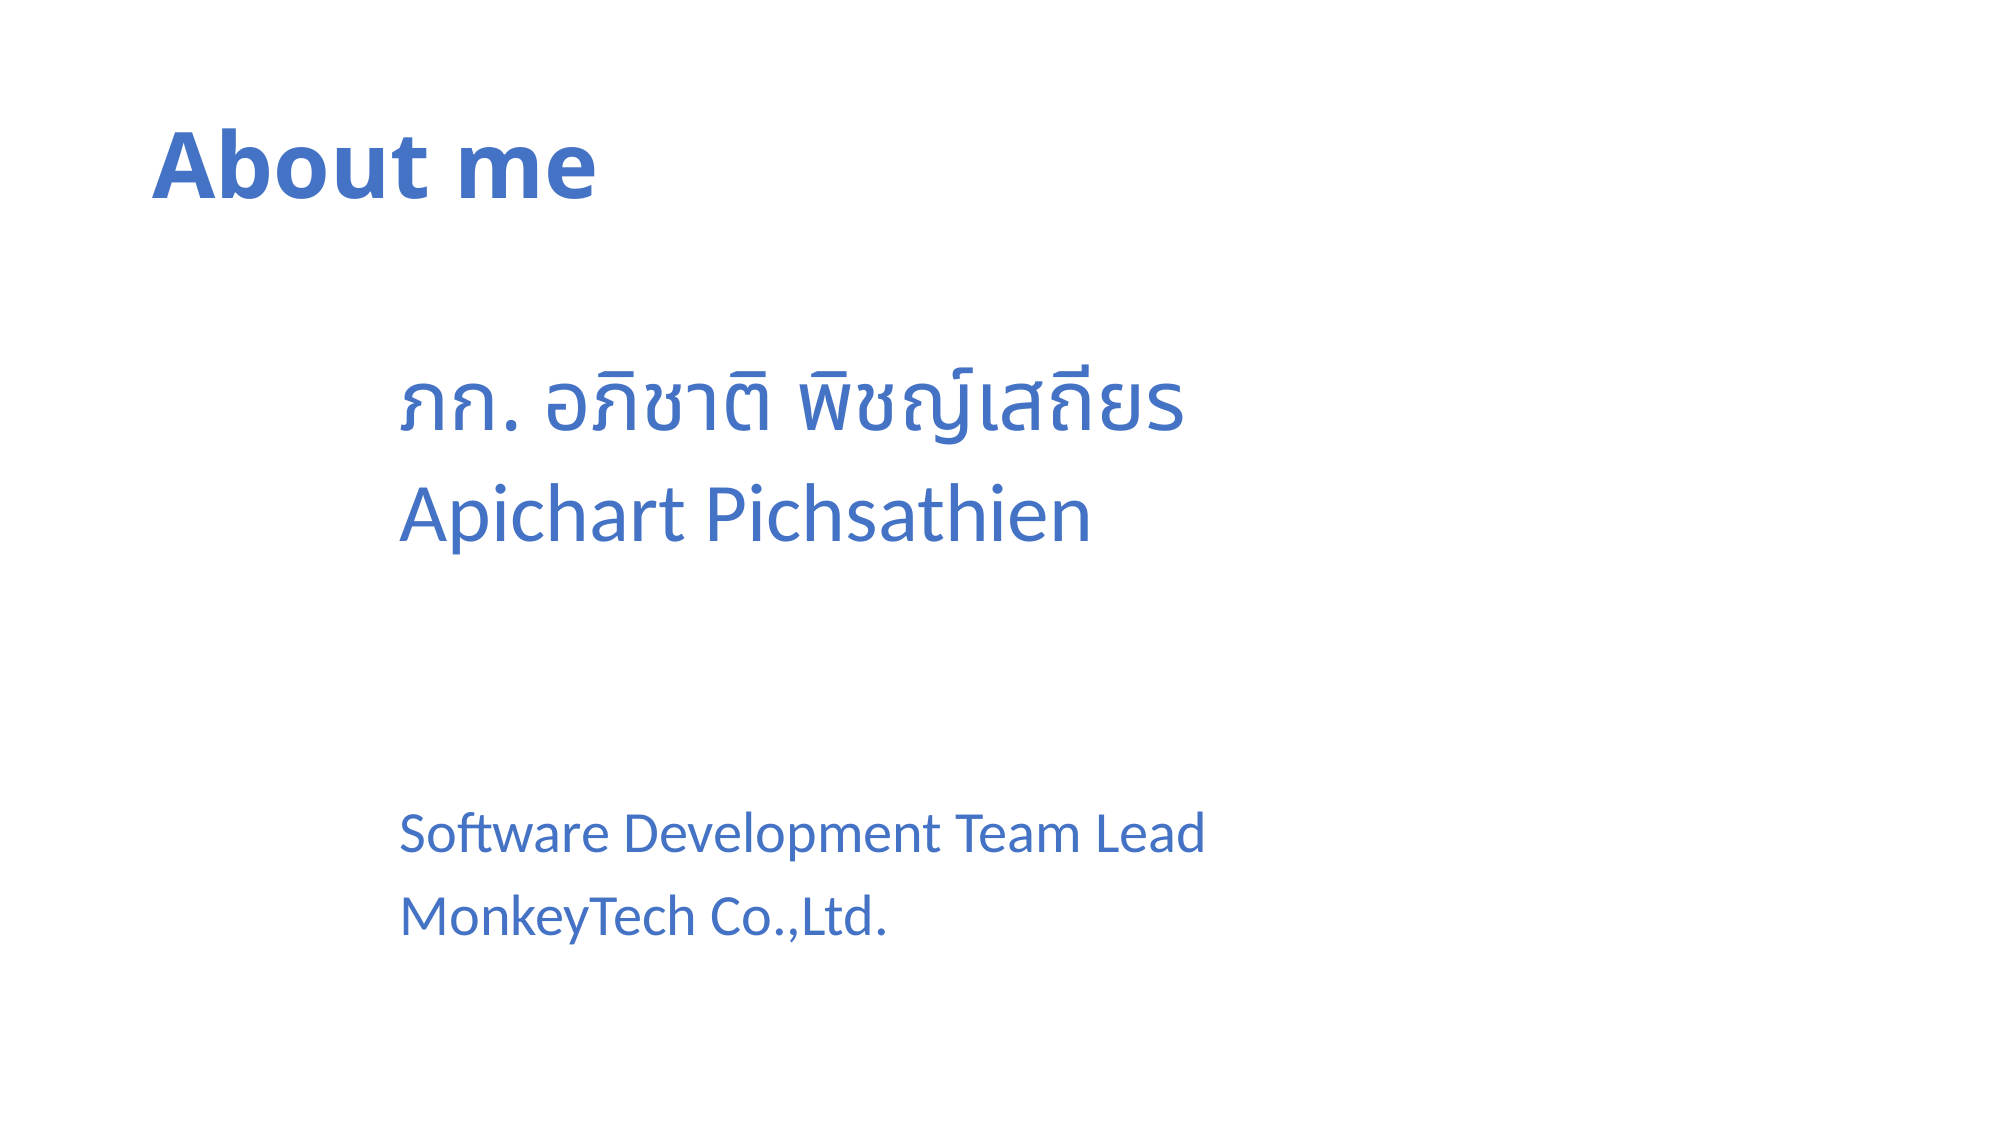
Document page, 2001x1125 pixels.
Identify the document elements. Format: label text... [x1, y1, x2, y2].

title About me [137, 59, 1863, 278]
list ภก. อภิชาติ พิชญ์เสถียร Apichart Pichsathien Software Development Team Lead MonkeyTech Co.,Ltd. [384, 351, 1863, 1066]
